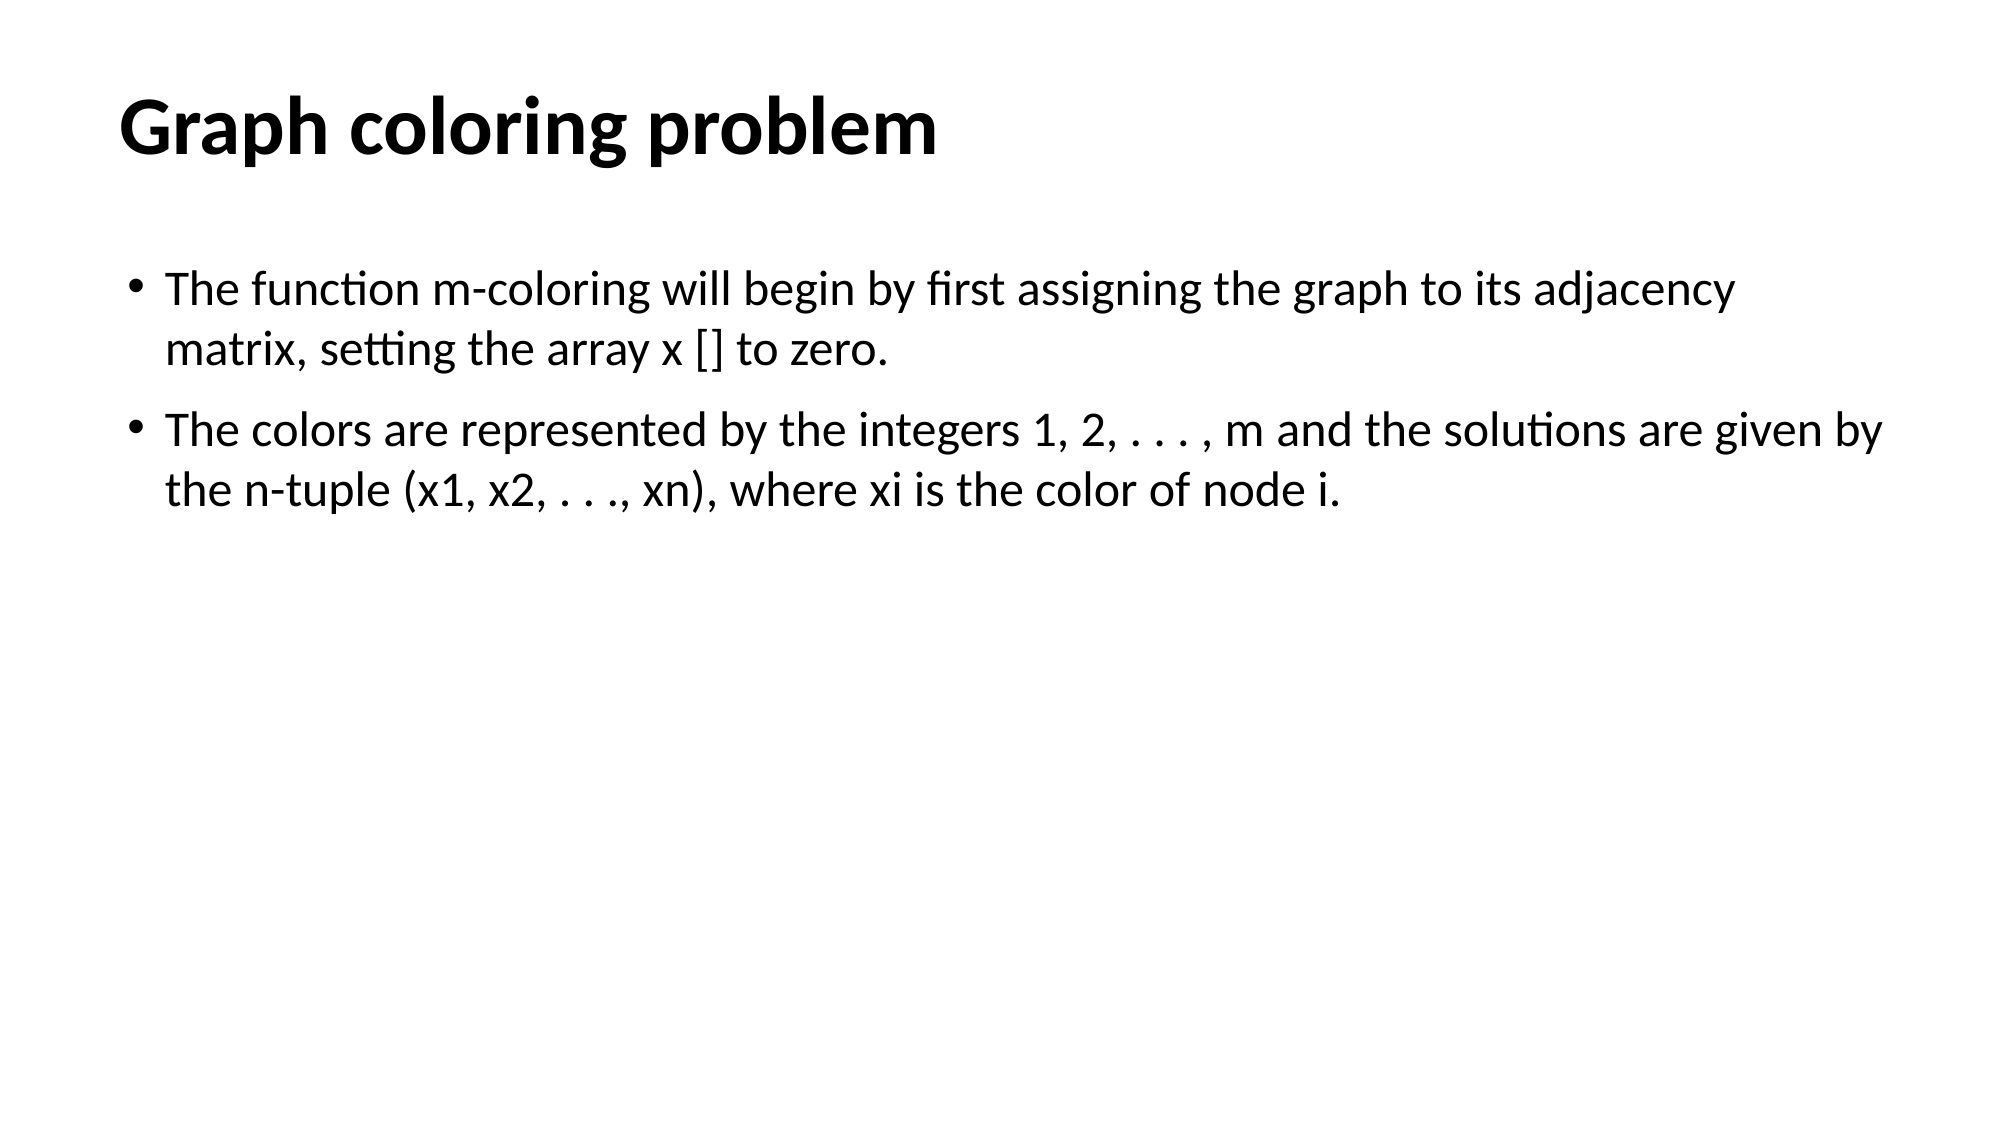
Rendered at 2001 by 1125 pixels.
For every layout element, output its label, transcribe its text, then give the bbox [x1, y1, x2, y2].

list The function m-coloring will begin by first assigning the graph to its adjacency matrix, setting the array x [] to zero. The colors are represented by the integers 1, 2, . . . , m and the solutions are given by the n-tuple (x1, x2, . . ., xn), where xi is the color of node i. [112, 248, 1967, 1083]
title Graph coloring problem [104, 59, 1863, 196]
